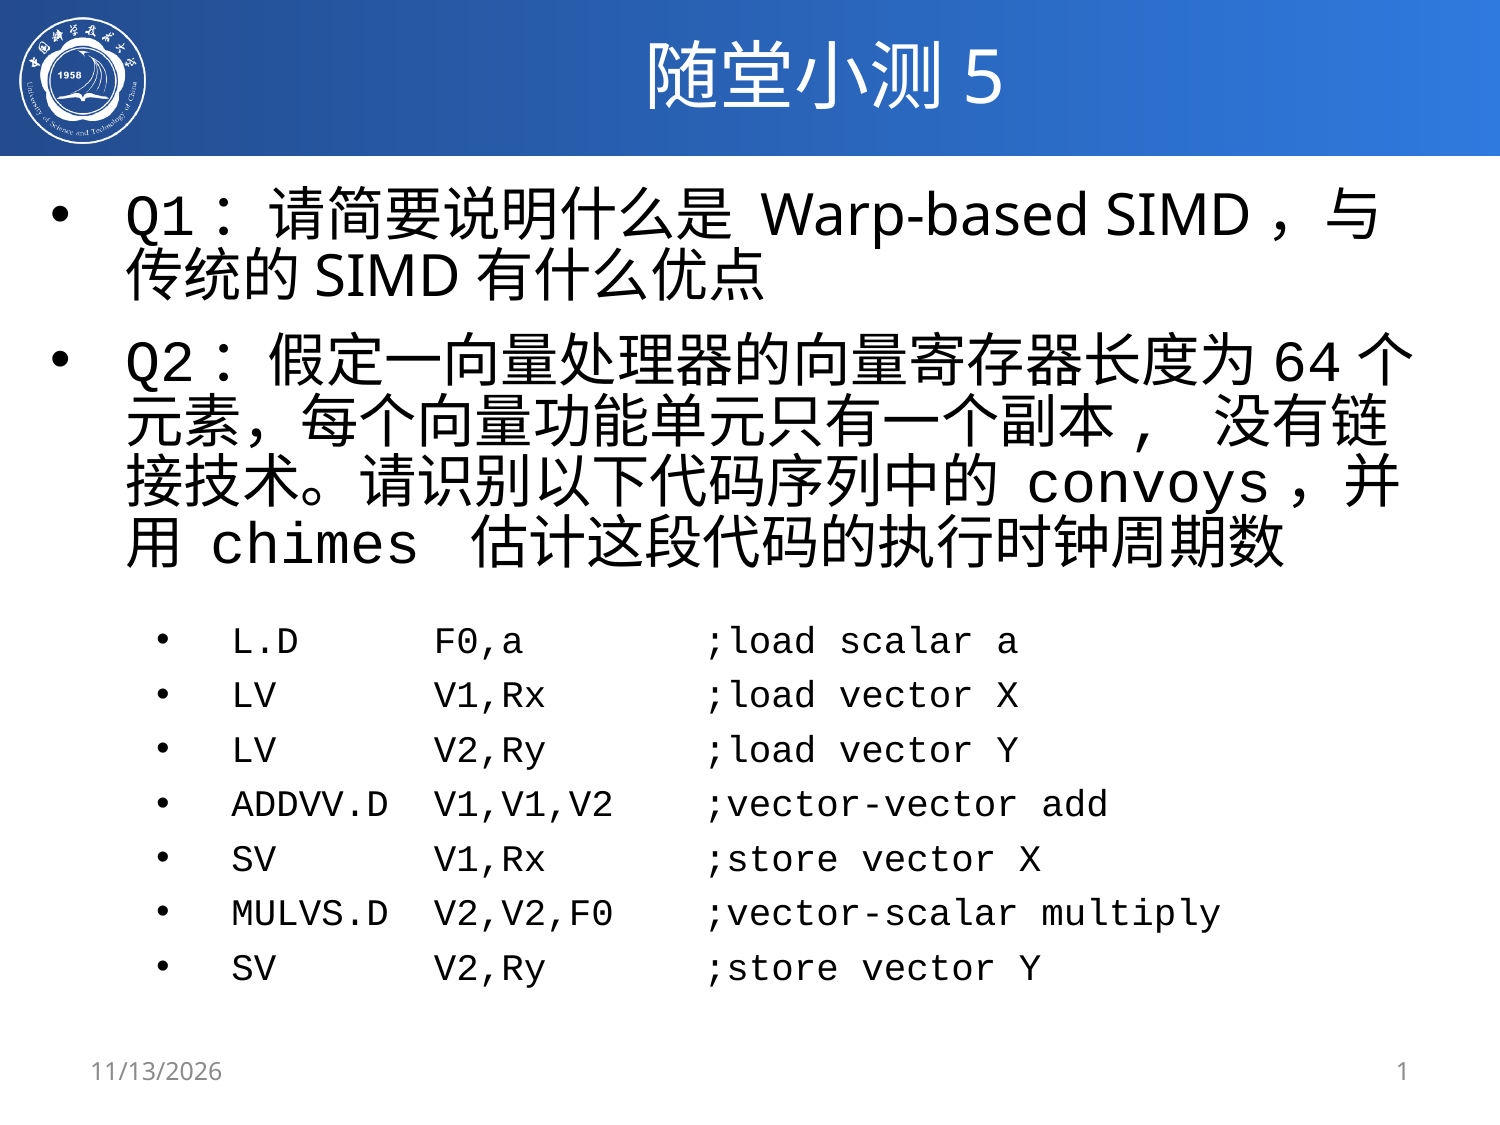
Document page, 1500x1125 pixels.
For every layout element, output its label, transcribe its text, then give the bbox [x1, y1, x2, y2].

text_box L.D F0,a ;load scalar a LV V1,Rx ;load vector X LV V2,Ry ;load vector Y ADDVV.D V1,V1,V2 ;vector-vector add SV V1,Rx ;store vector X MULVS.D V2,V2,F0 ;vector-scalar multiply SV V2,Ry ;store vector Y [141, 614, 1348, 996]
title 随堂小测5 [150, 0, 1500, 148]
text_box Q1：请简要说明什么是 Warp-based SIMD，与传统的SIMD有什么优点 Q2：假定一向量处理器的向量寄存器长度为64个元素，每个向量功能单元只有一个副本, 没有链接技术。请识别以下代码序列中的 convoys，并用 chimes 估计这段代码的执行时钟周期数 [40, 182, 1449, 665]
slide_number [75, 1042, 425, 1103]
picture [19, 17, 146, 144]
slide_number 1 [1074, 1042, 1425, 1103]
